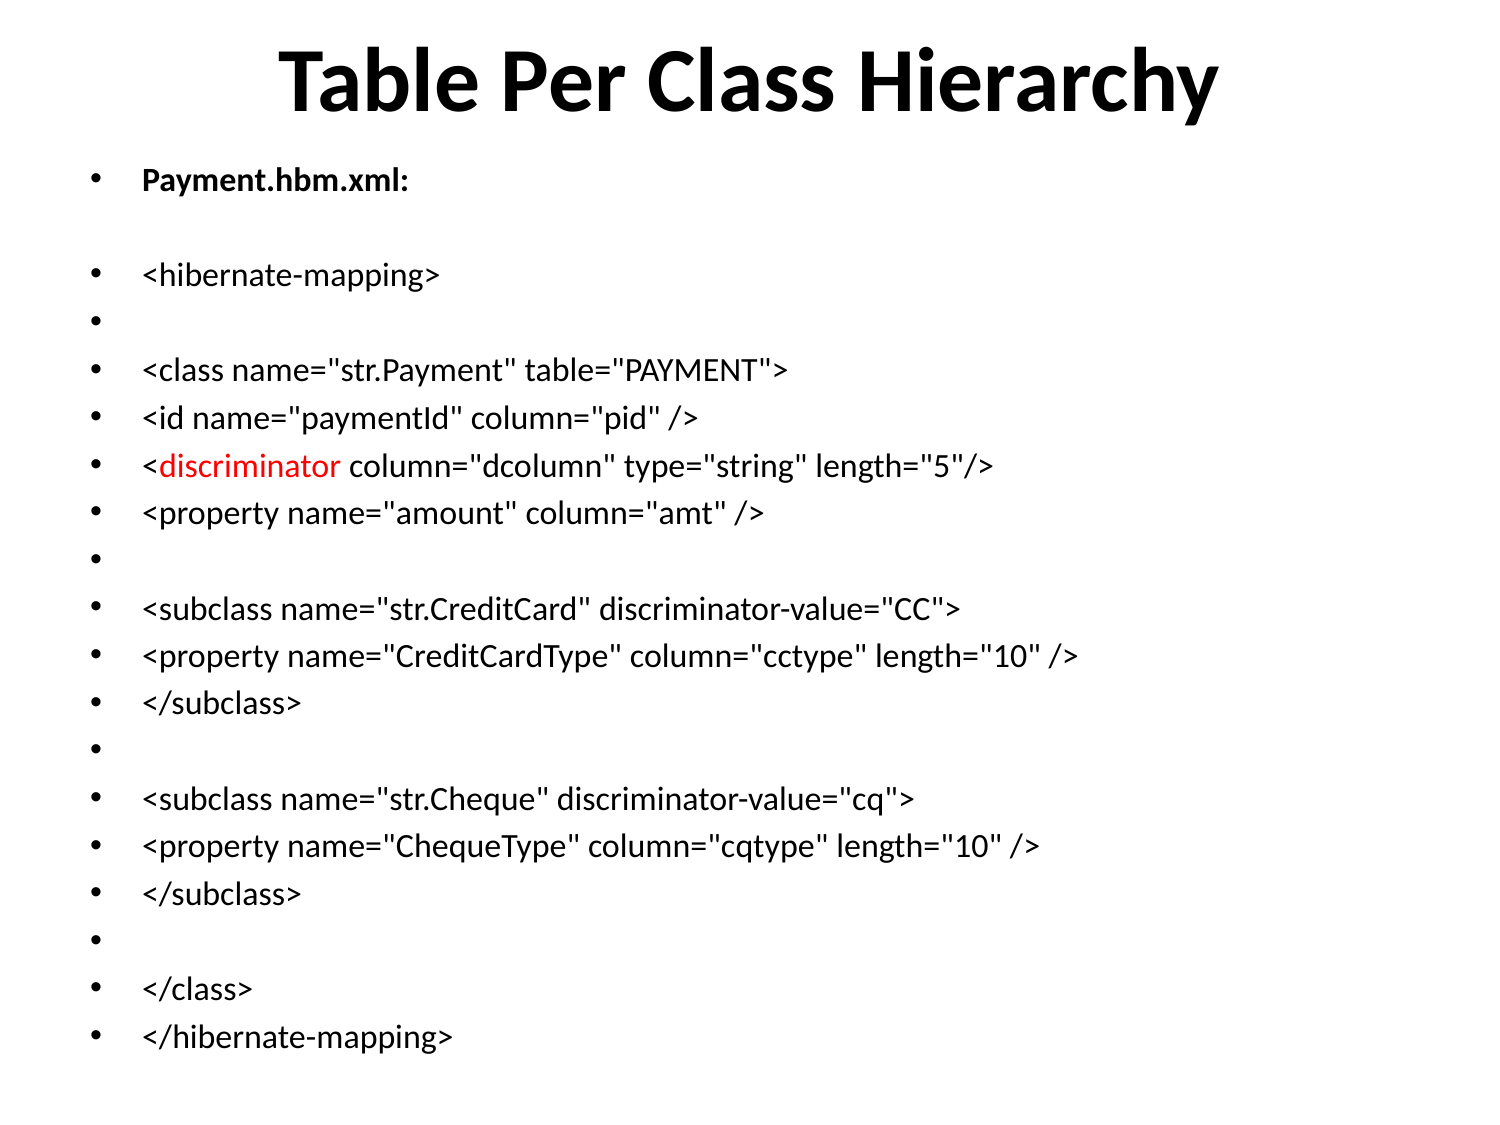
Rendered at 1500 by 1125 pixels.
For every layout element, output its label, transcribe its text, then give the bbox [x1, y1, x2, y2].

title Table Per Class Hierarchy [75, 0, 1425, 149]
list Payment.hbm.xml: <hibernate-mapping> <class name="str.Payment" table="PAYMENT"> <id name="paymentId" column="pid" /> <discriminator column="dcolumn" type="string" length="5"/> <property name="amount" column="amt" /> <subclass name="str.CreditCard" discriminator-value="CC"> <property name="CreditCardType" column="cctype" length="10" /> </subclass> <subclass name="str.Cheque" discriminator-value="cq"> <property name="ChequeType" column="cqtype" length="10" /> </subclass> </class> </hibernate-mapping> [75, 149, 1425, 1075]
